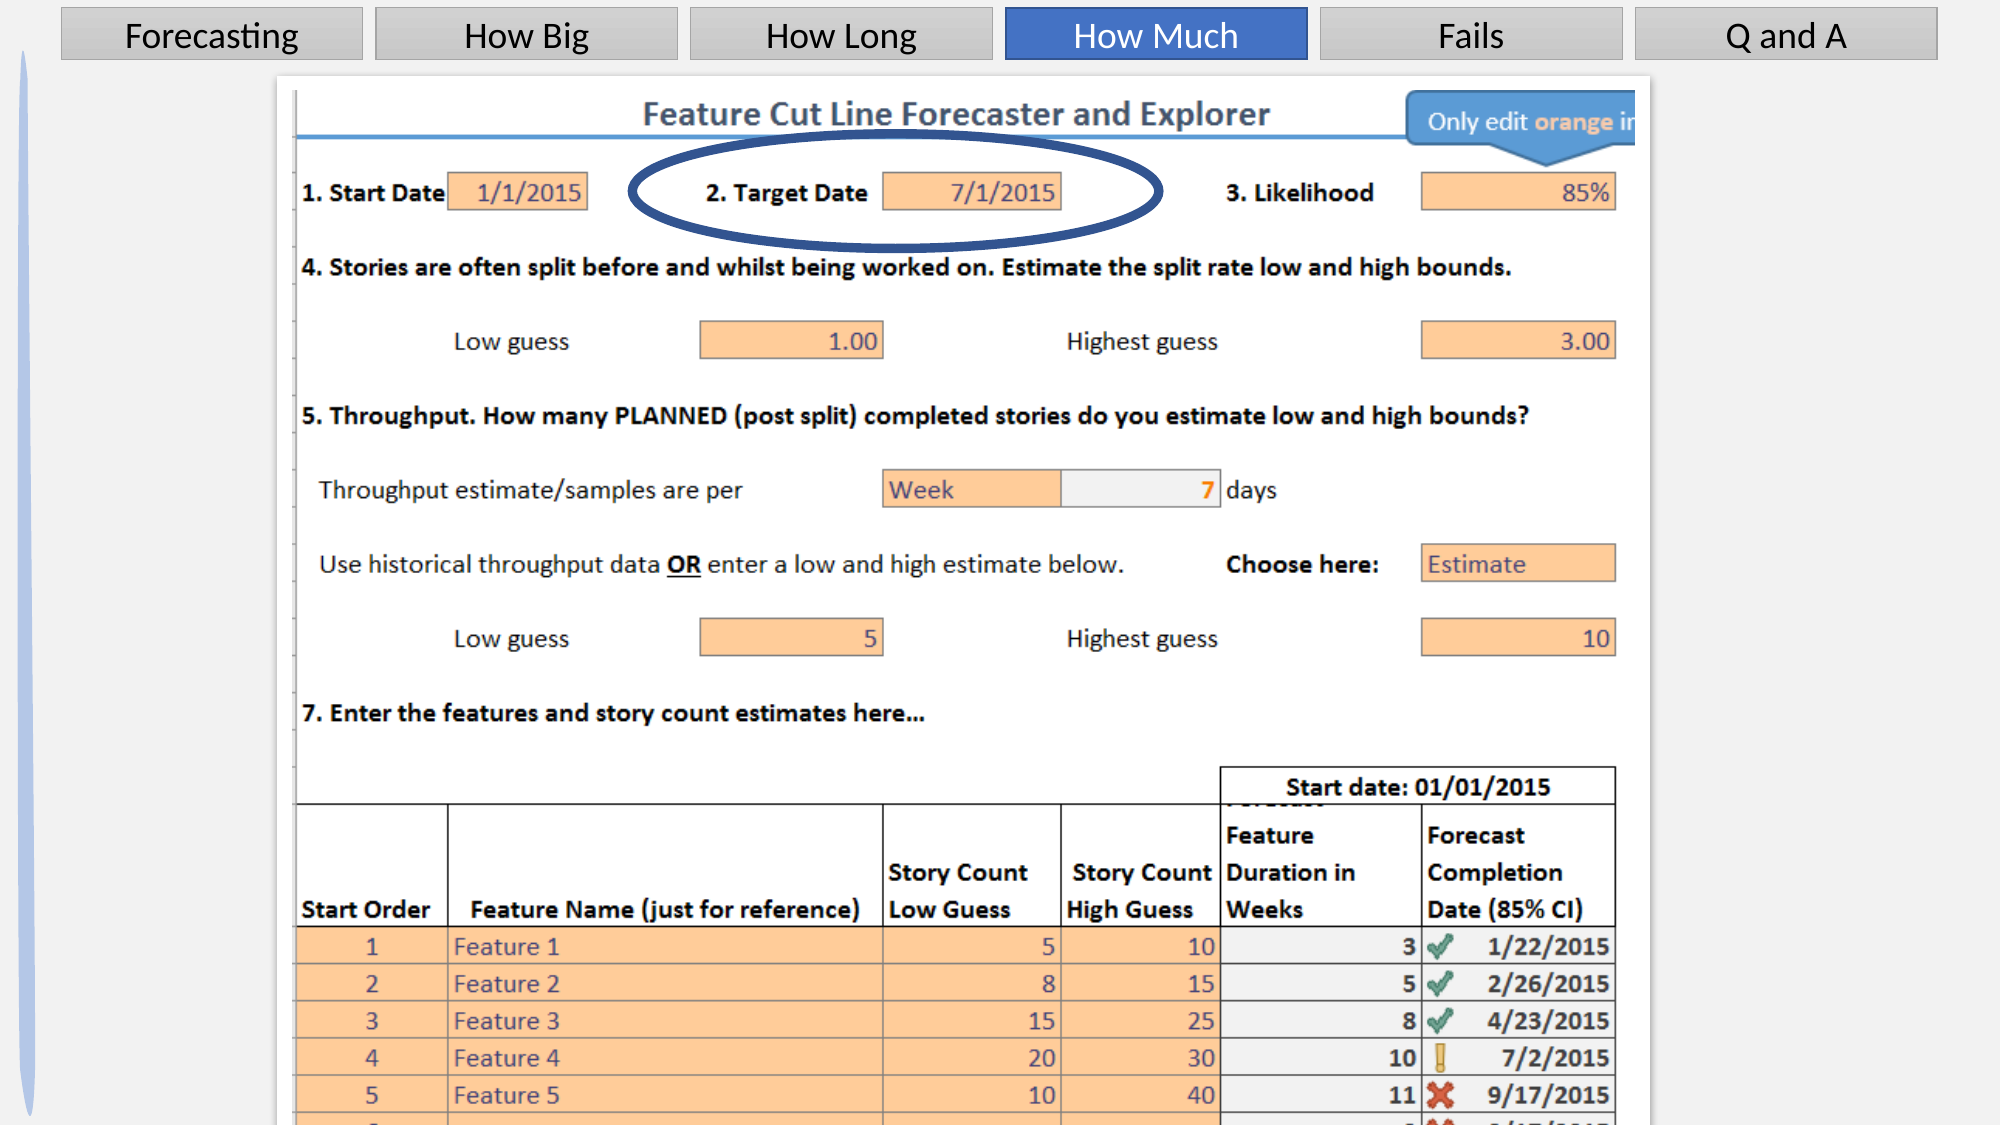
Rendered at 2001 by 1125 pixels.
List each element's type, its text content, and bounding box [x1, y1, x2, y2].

picture [291, 90, 1636, 1125]
text_box Fails [1320, 7, 1623, 60]
text_box How Long [690, 7, 993, 60]
text_box Forecasting [61, 7, 363, 60]
text_box How Much [1005, 7, 1308, 60]
text_box How Big [375, 7, 678, 60]
text_box Q and A [1635, 7, 1938, 60]
